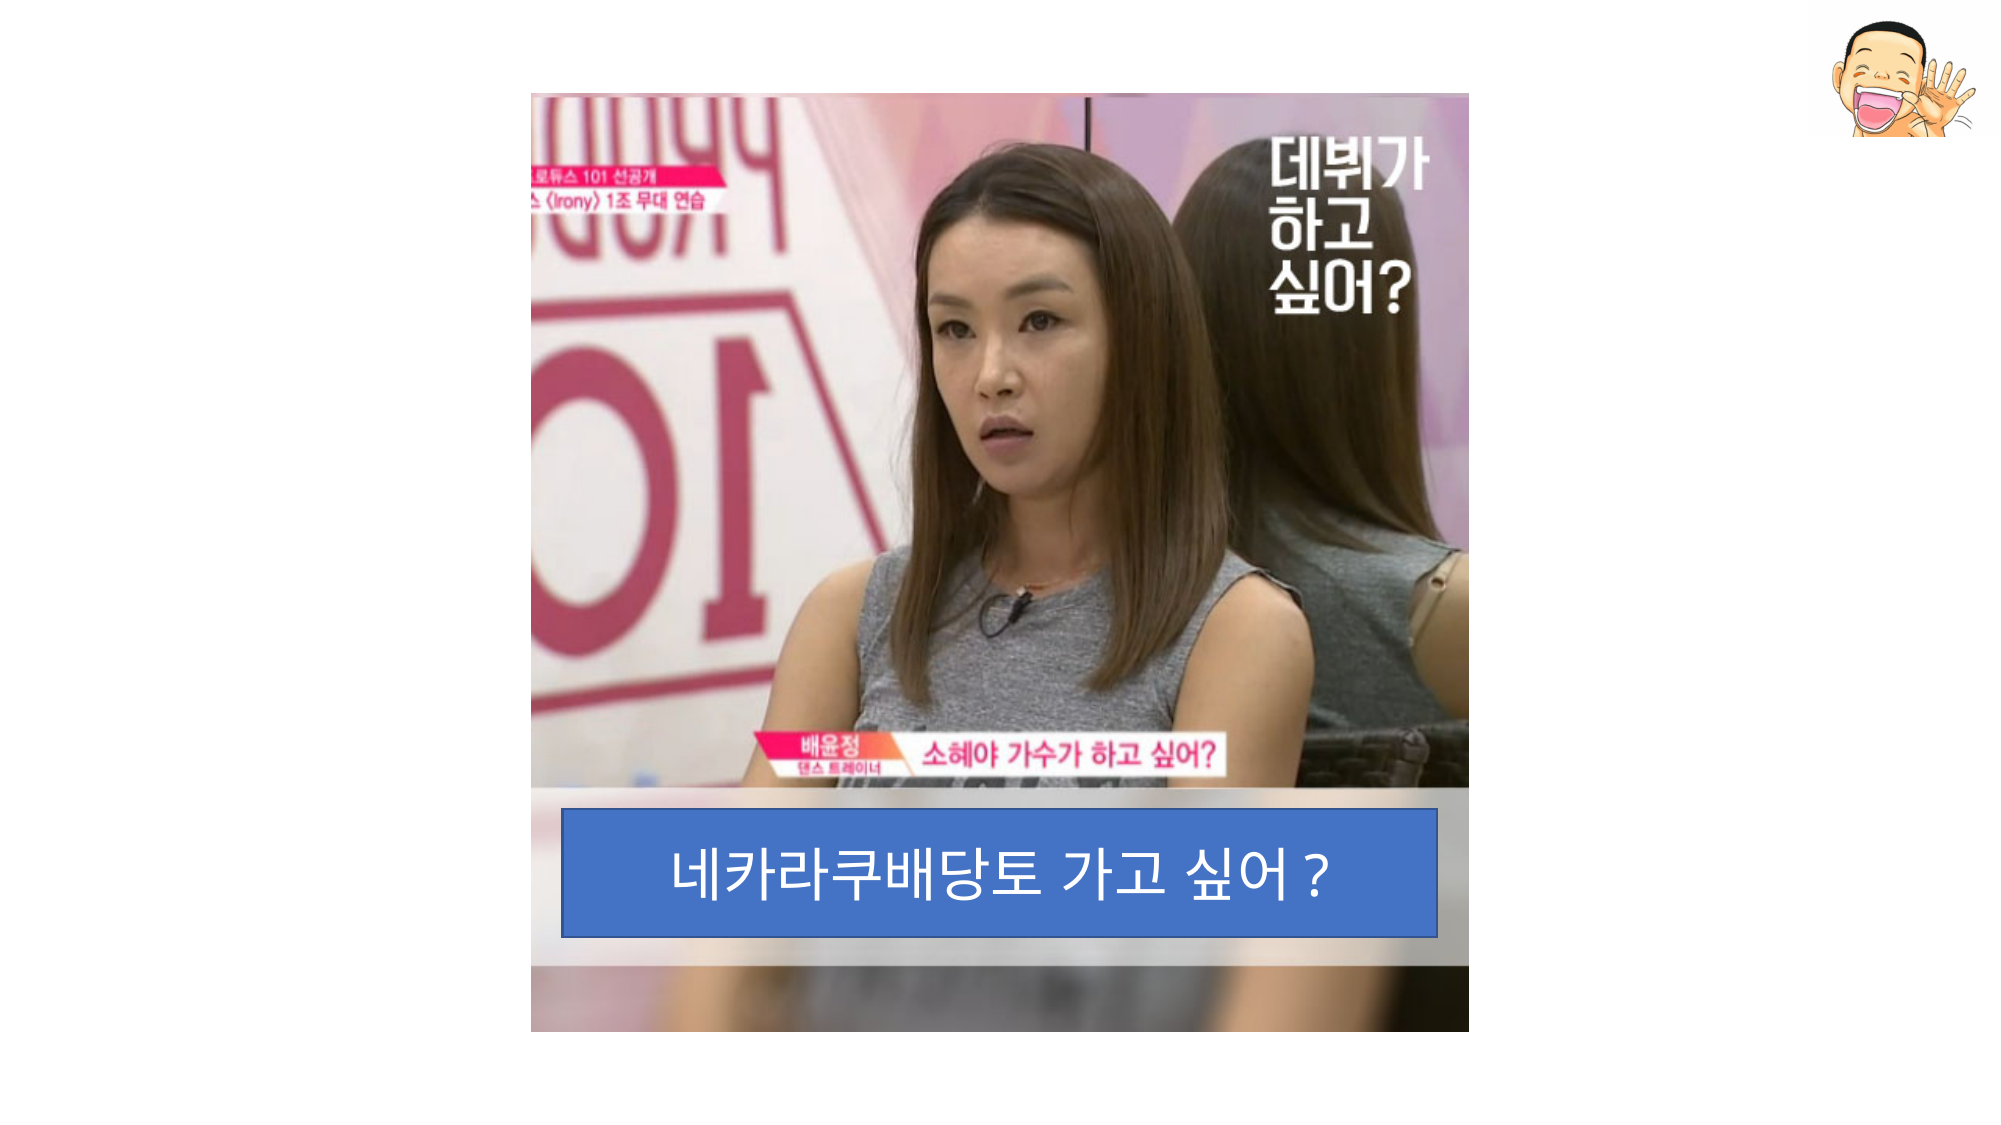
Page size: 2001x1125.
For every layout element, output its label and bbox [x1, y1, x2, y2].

picture [531, 93, 1469, 1032]
picture [1808, 0, 2000, 137]
